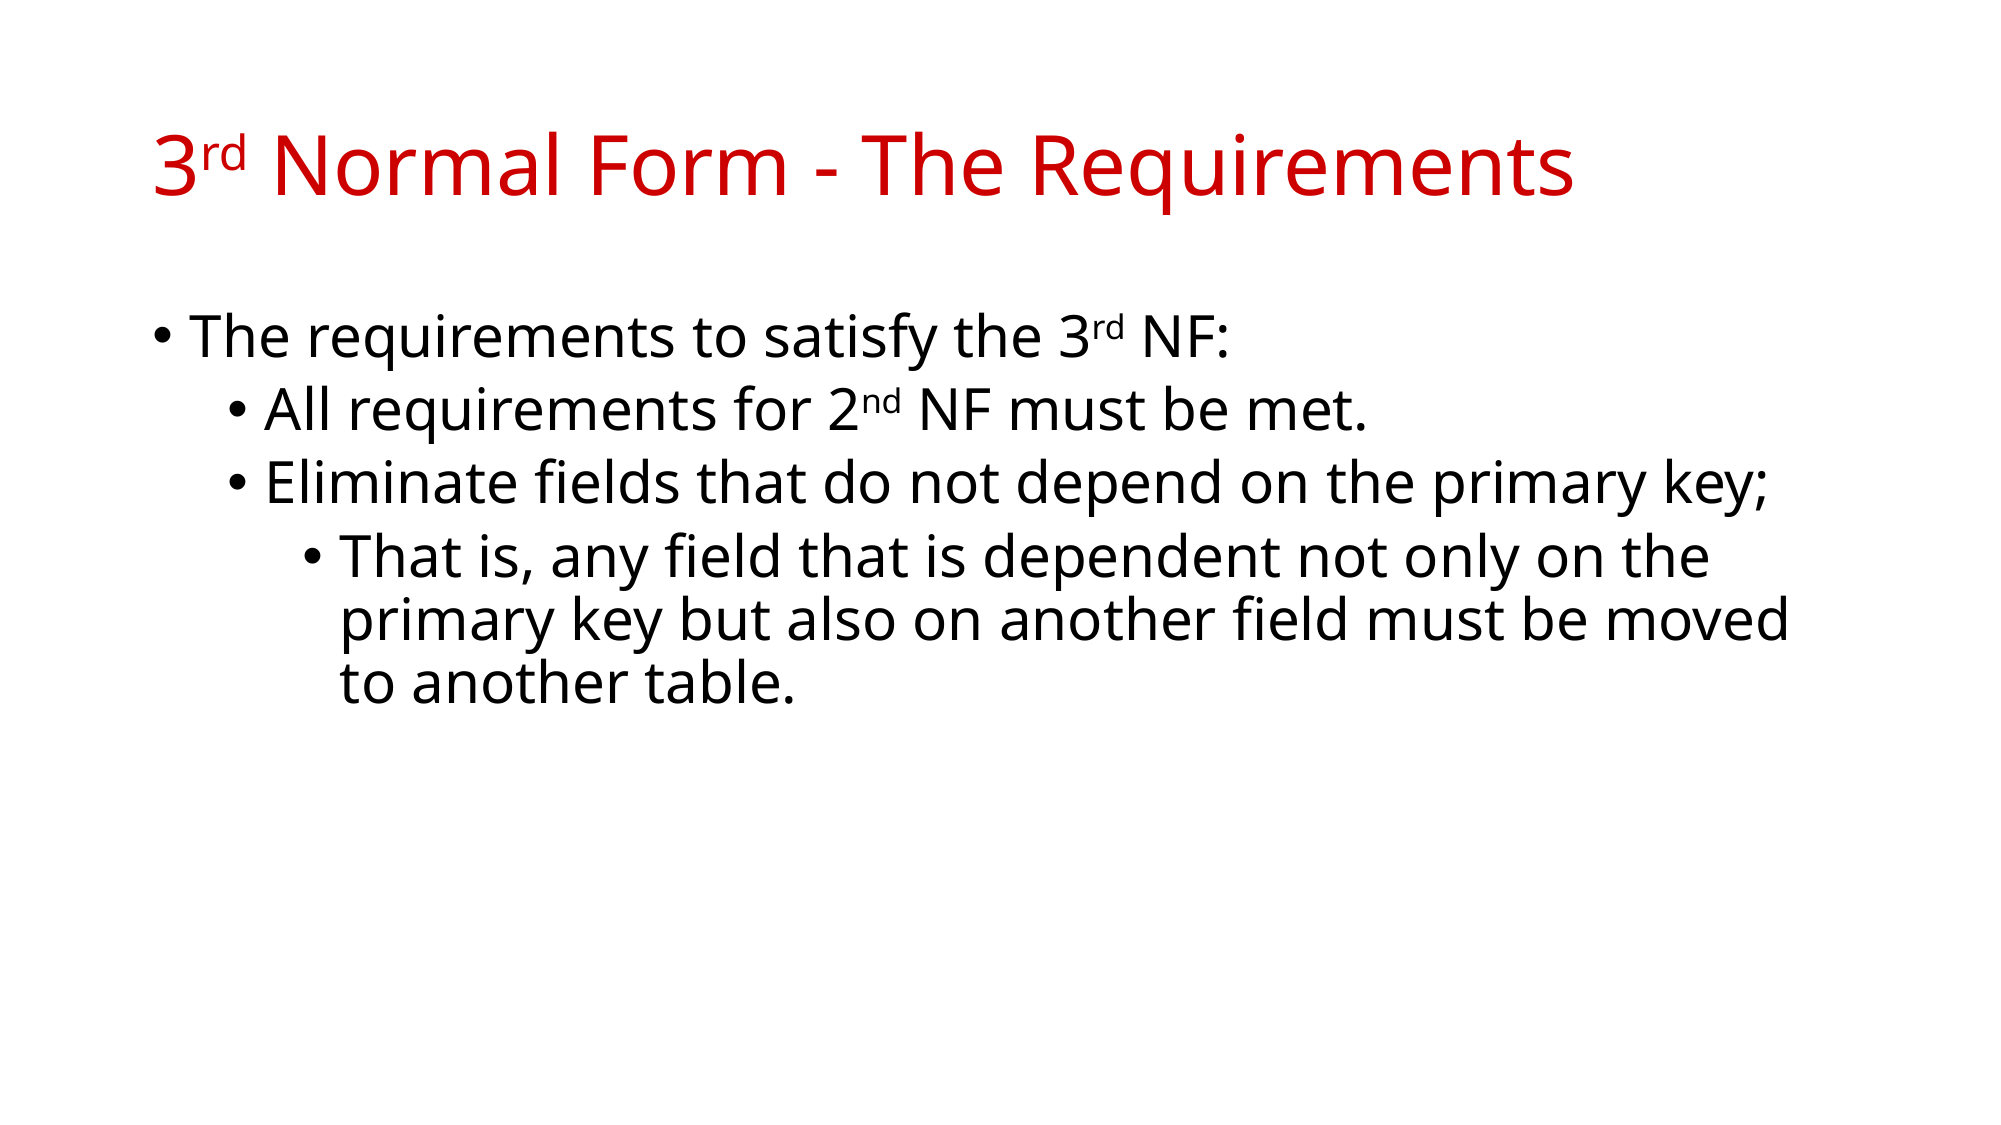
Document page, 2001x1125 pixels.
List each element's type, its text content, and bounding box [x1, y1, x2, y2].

list The requirements to satisfy the 3rd NF: All requirements for 2nd NF must be met. Eliminate fields that do not depend on the primary key; That is, any field that is dependent not only on the primary key but also on another field must be moved to another table. [137, 299, 1863, 1014]
title 3rd Normal Form - The Requirements [137, 59, 1863, 278]
